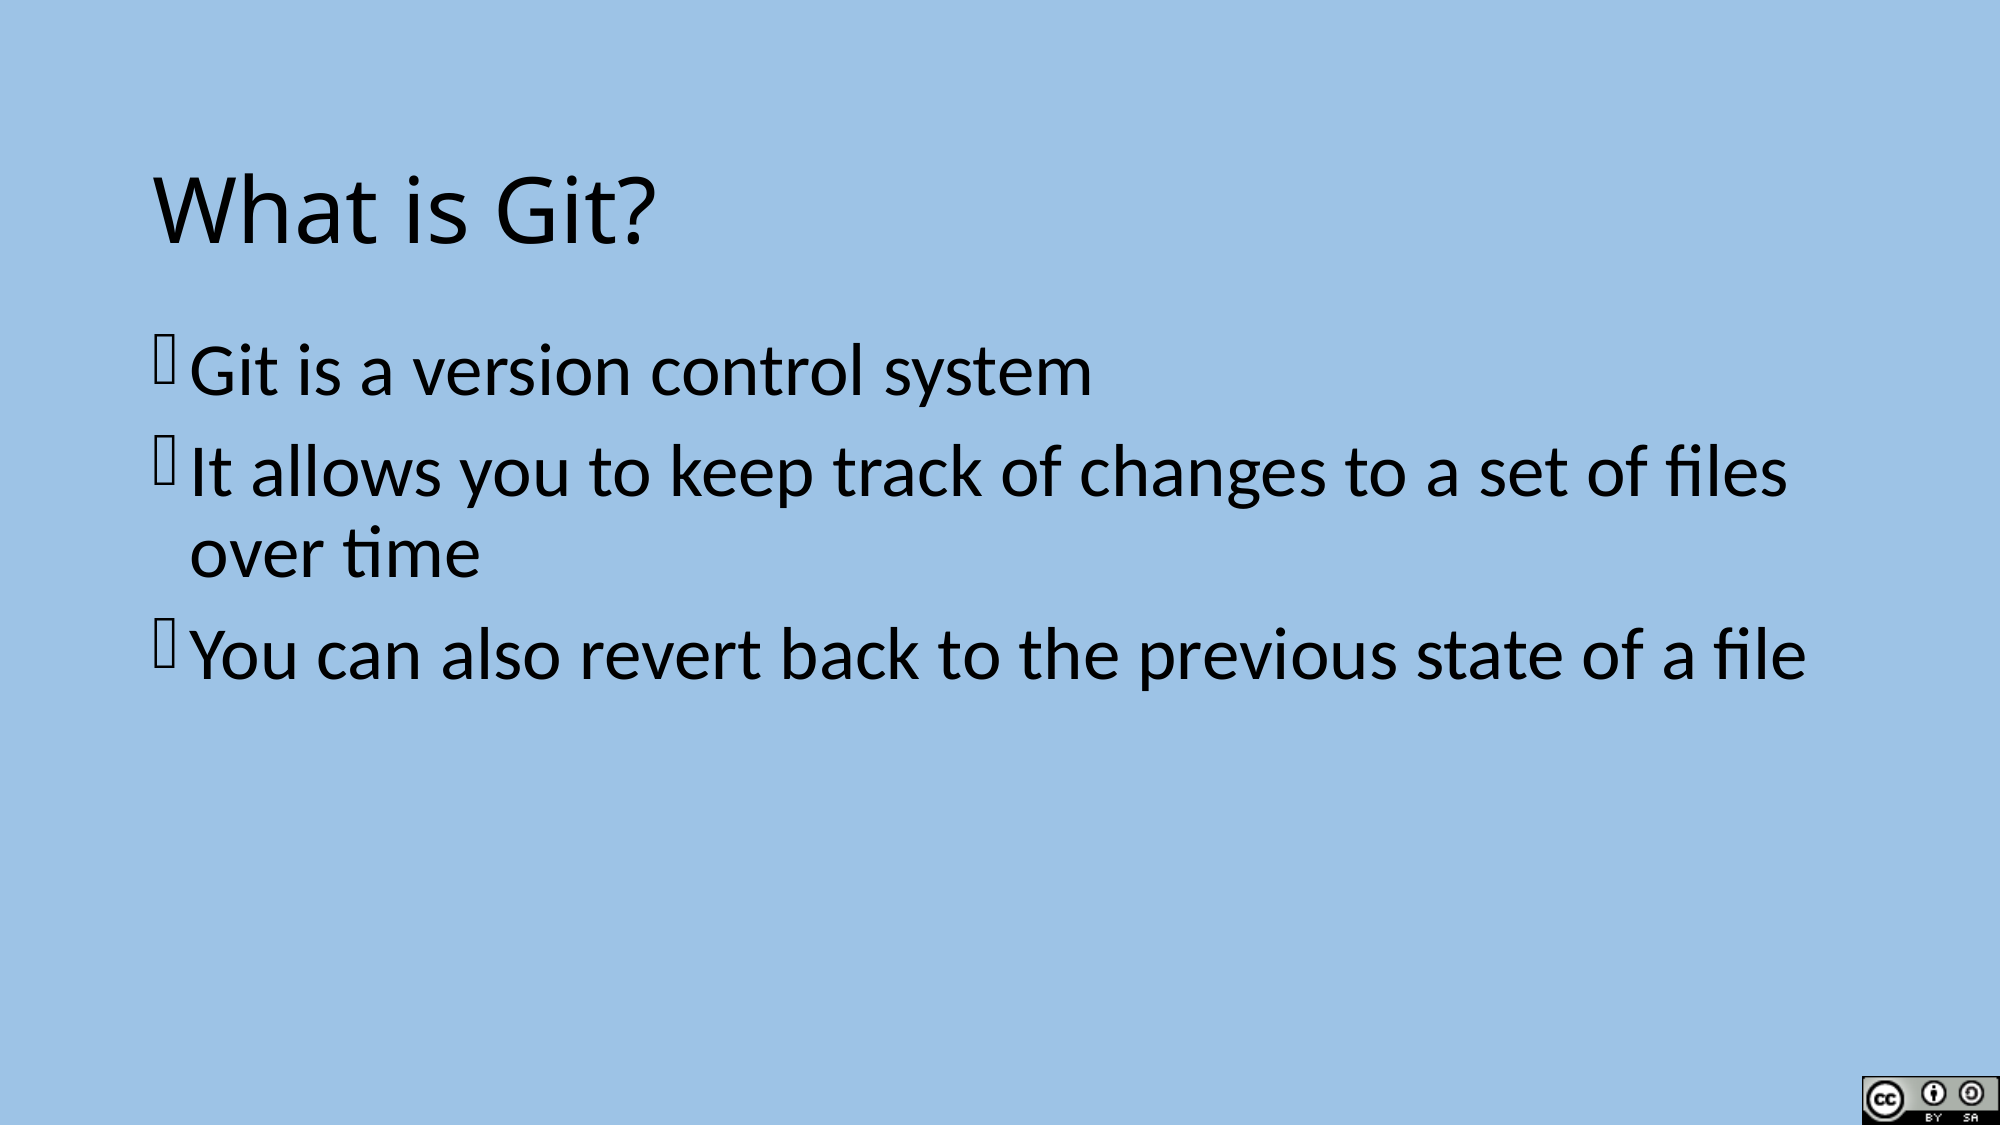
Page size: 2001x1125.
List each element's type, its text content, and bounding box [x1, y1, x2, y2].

list Git is a version control system It allows you to keep track of changes to a set of files over time You can also revert back to the previous state of a file [137, 322, 1863, 1037]
title What is Git? [137, 105, 1863, 322]
picture [1862, 1076, 2000, 1125]
